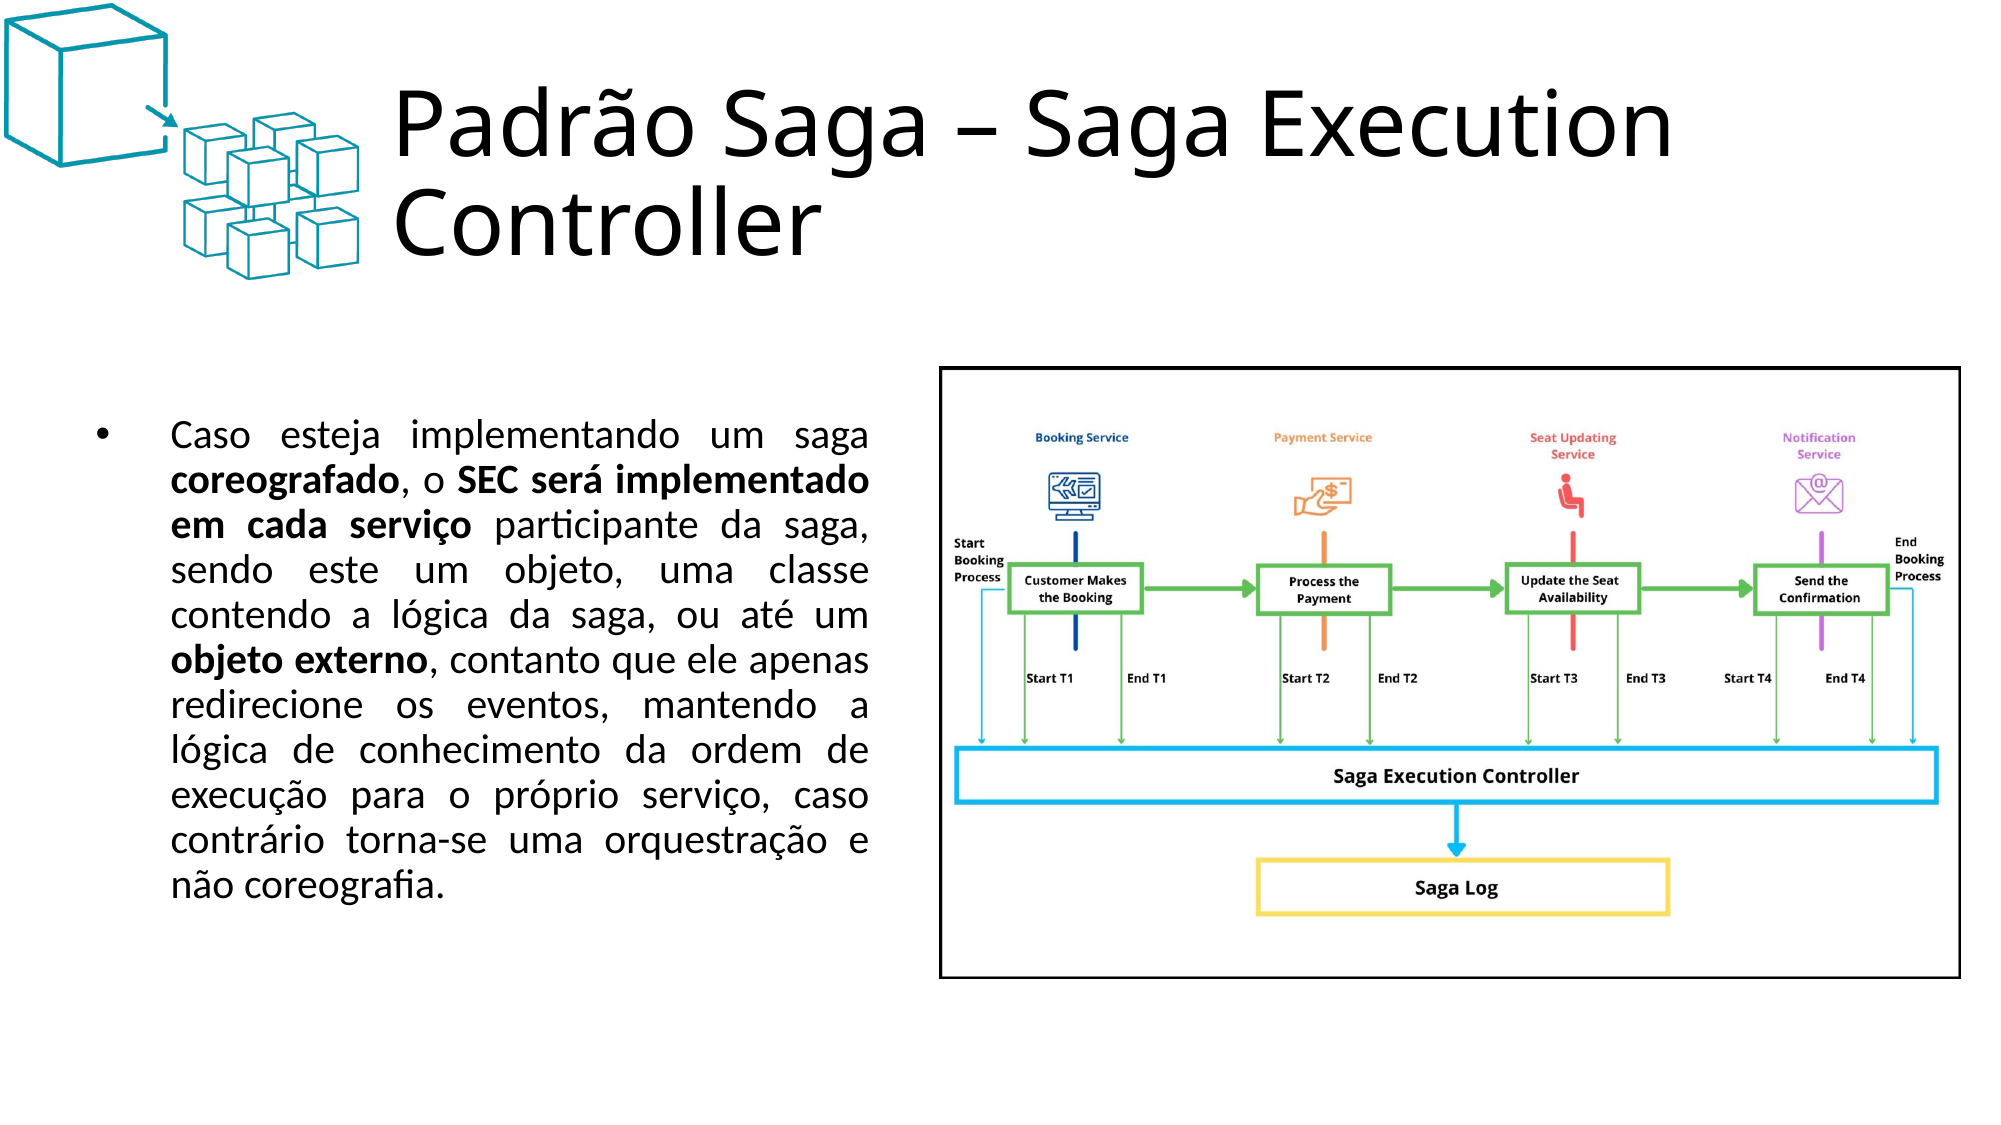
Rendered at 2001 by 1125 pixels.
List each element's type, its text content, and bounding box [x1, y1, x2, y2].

picture [938, 365, 1962, 980]
list Caso esteja implementando um saga coreografado, o SEC será implementado em cada serviço participante da saga, sendo este um objeto, uma classe contendo a lógica da saga, ou até um objeto externo, contanto que ele apenas redirecione os eventos, mantendo a lógica de conhecimento da ordem de execução para o próprio serviço, caso contrário torna-se uma orquestração e não coreografia. [80, 405, 885, 971]
picture [3, 3, 359, 280]
text_box Padrão Saga – Saga Execution Controller [376, 44, 1792, 308]
